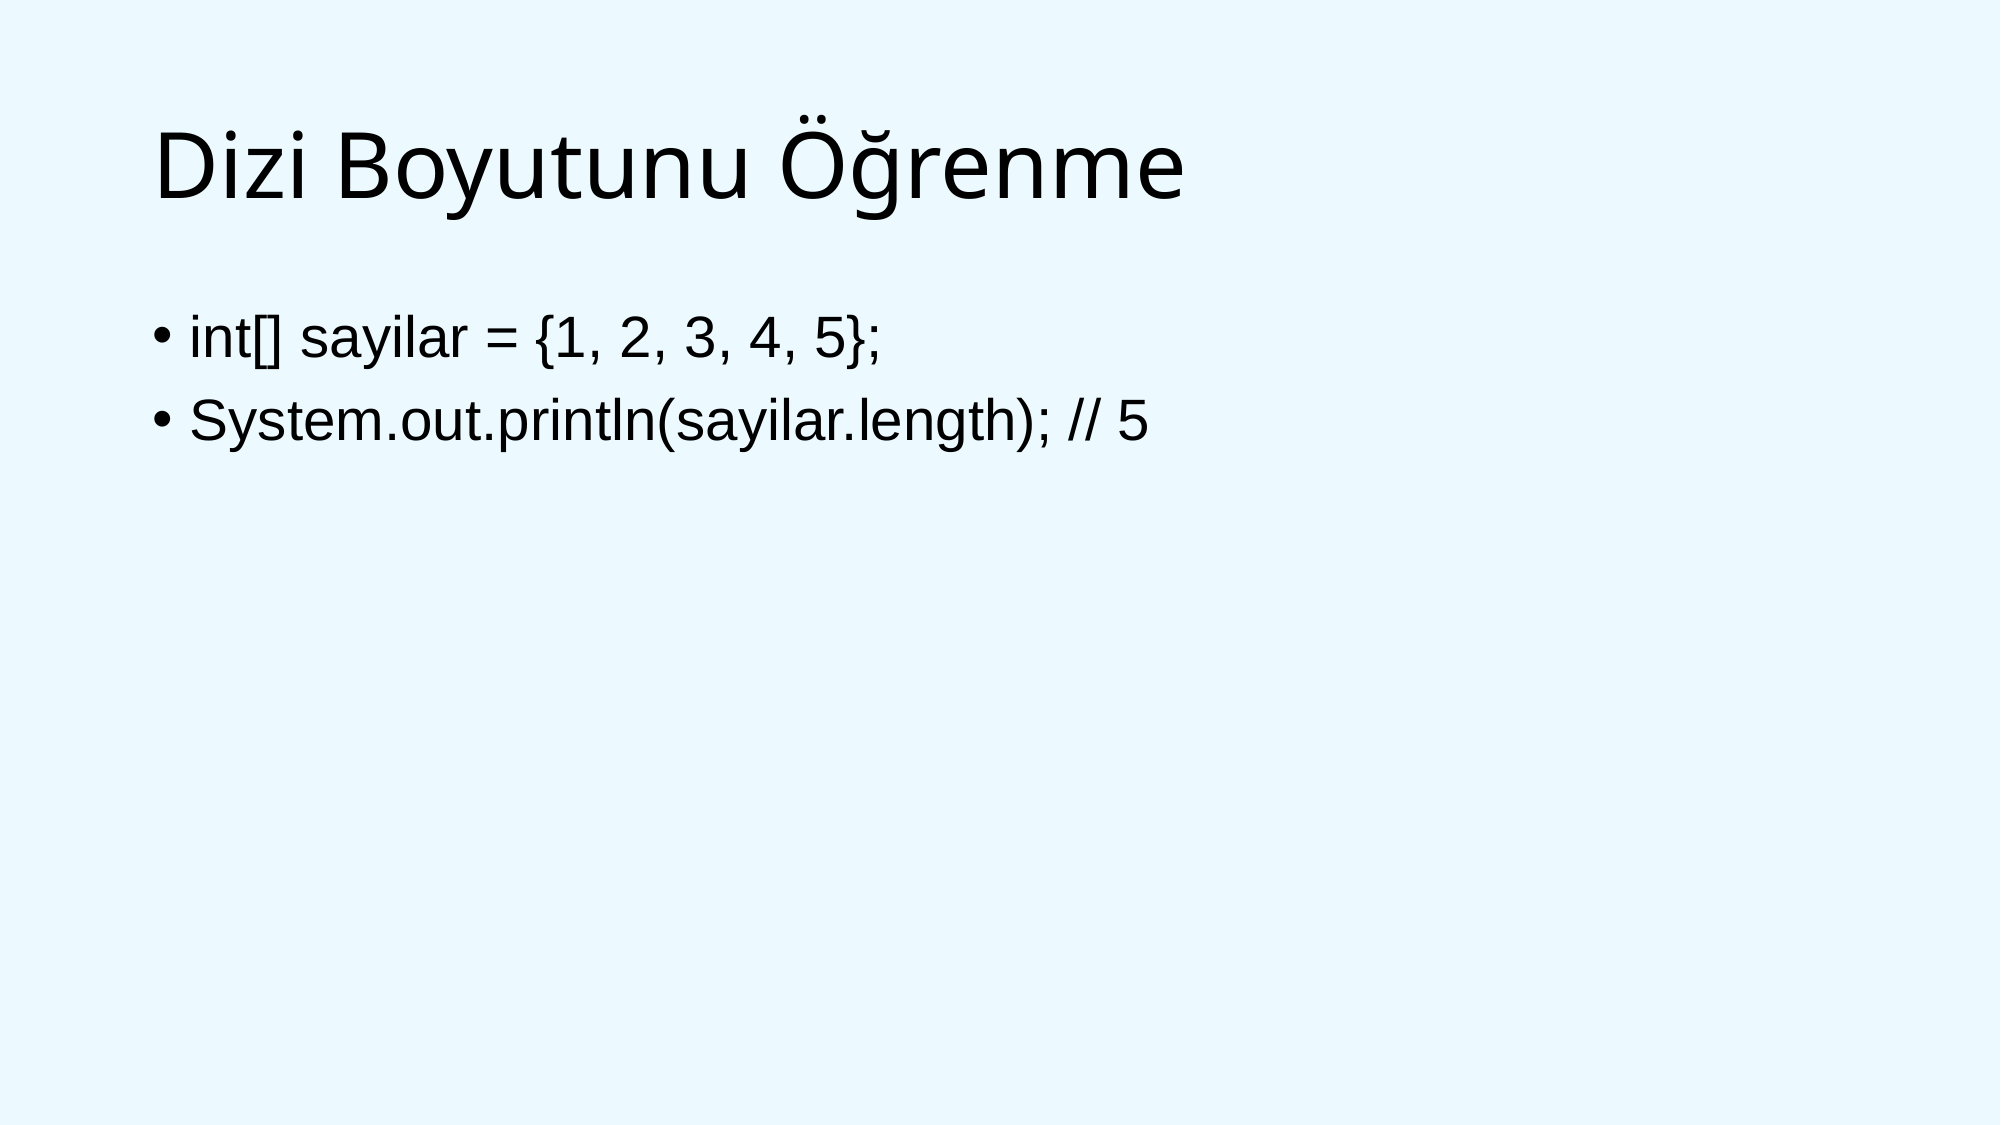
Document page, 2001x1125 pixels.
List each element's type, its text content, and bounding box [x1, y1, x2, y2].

title Dizi Boyutunu Öğrenme [137, 59, 1863, 278]
list int[] sayilar = {1, 2, 3, 4, 5}; System.out.println(sayilar.length); // 5 [137, 299, 1863, 1014]
